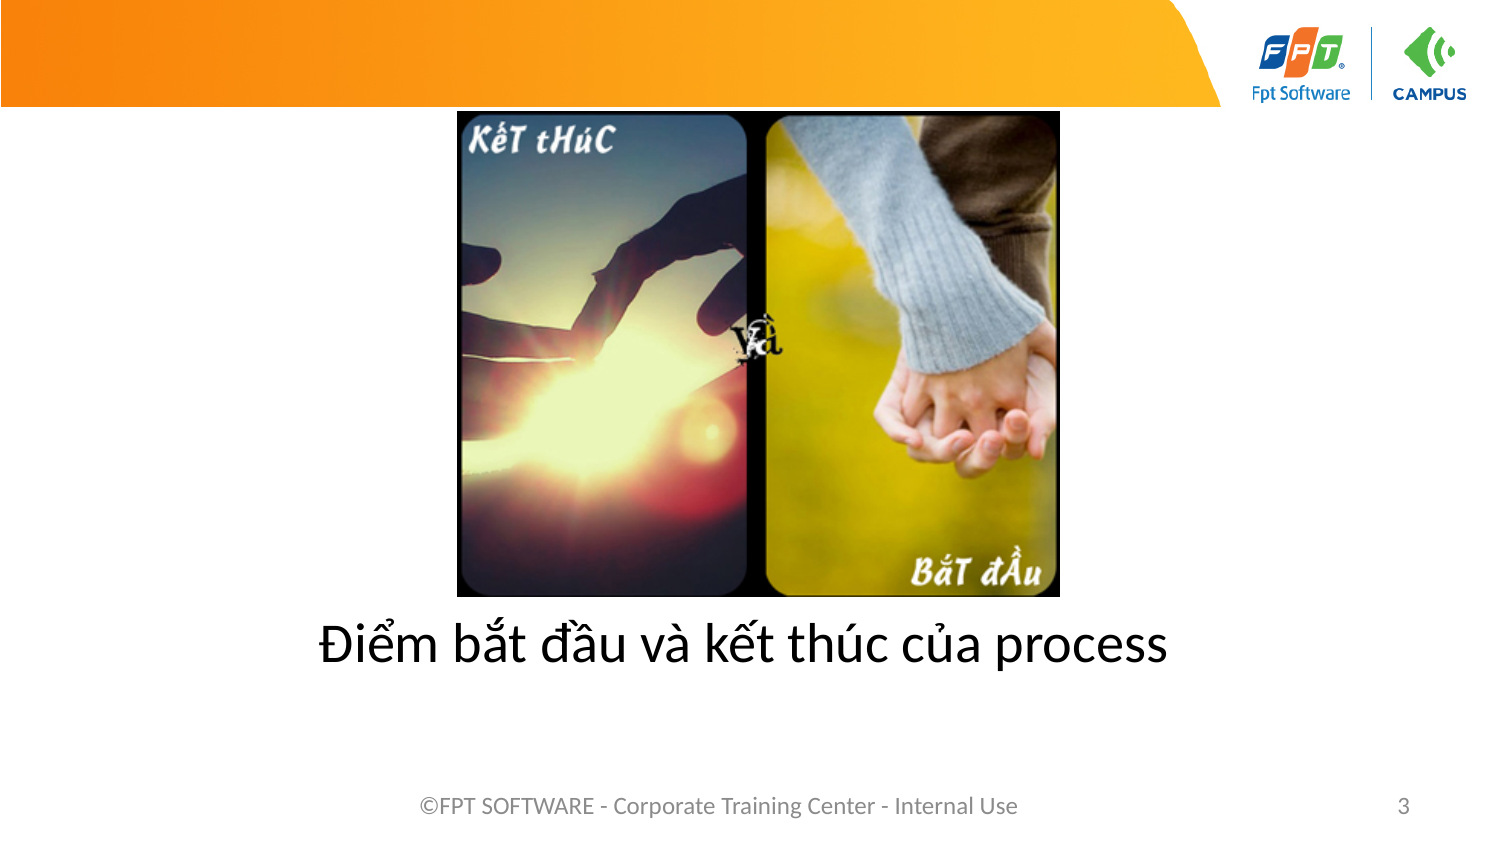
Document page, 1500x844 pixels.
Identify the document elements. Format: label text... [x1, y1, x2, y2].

slide_number 3 [1074, 782, 1425, 827]
picture [1, 0, 1499, 844]
list Điểm bắt đầu và kết thúc của process [294, 604, 1194, 738]
footer ©FPT SOFTWARE - Corporate Training Center - Internal Use [395, 782, 1043, 827]
